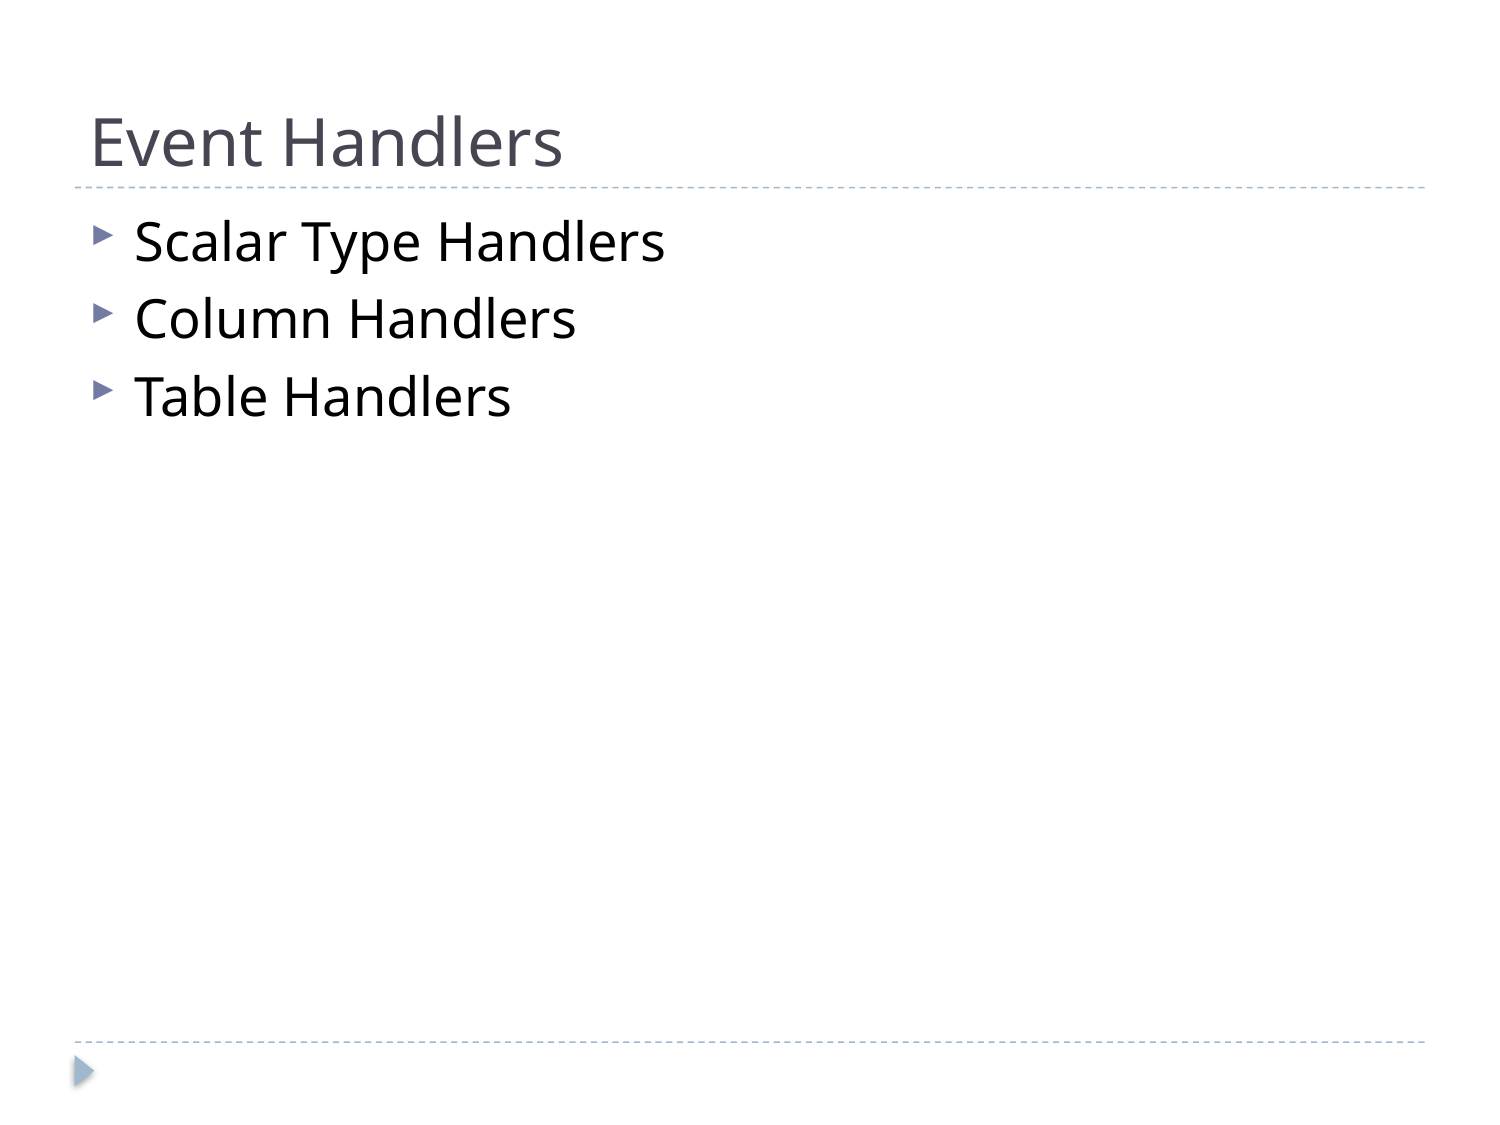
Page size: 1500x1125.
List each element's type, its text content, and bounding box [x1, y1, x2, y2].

list Scalar Type Handlers Column Handlers Table Handlers [75, 200, 1425, 1010]
title Event Handlers [75, 24, 1425, 188]
